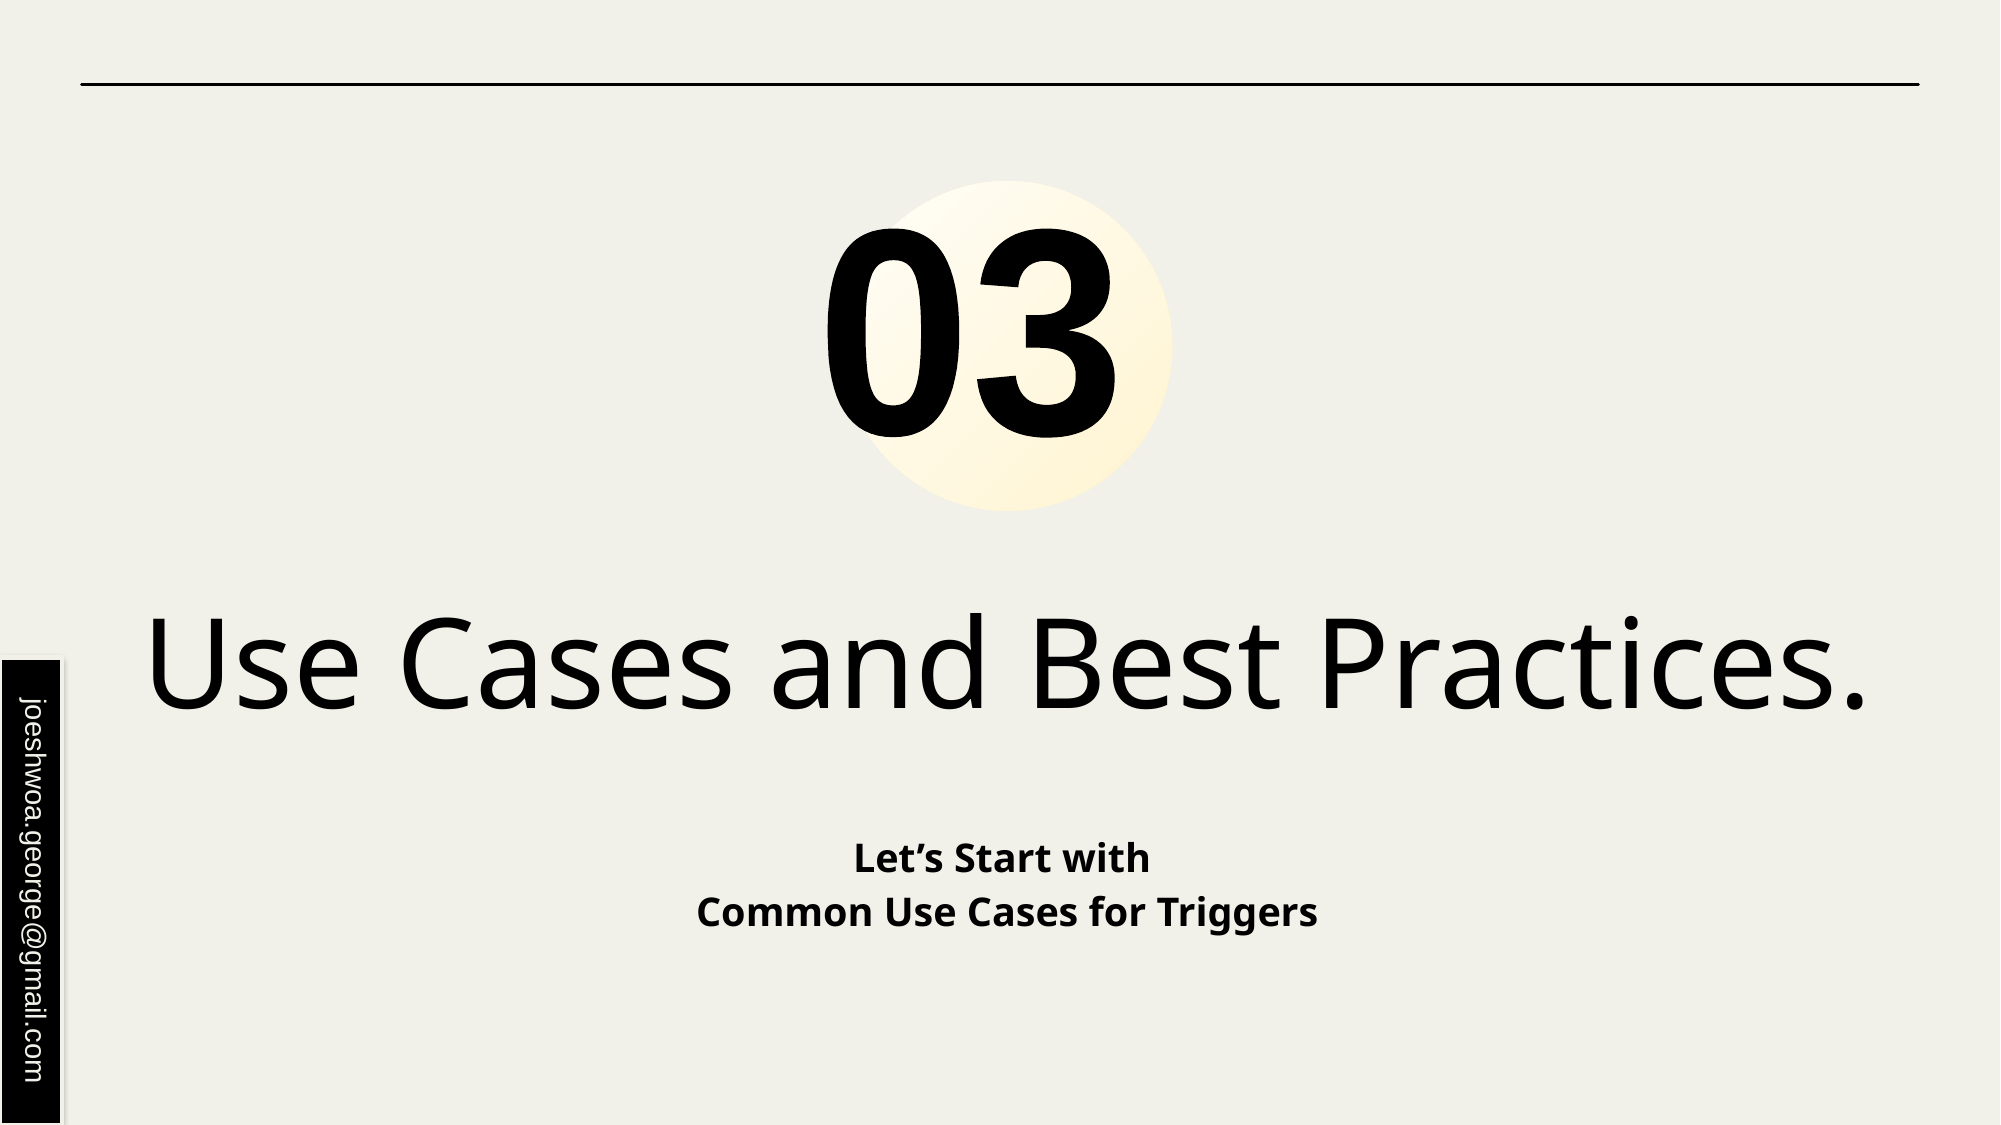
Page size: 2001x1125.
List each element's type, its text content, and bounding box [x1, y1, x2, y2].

list Let’s Start with Common Use Cases for Triggers [96, 805, 1919, 931]
text_box [842, 181, 1173, 511]
text_box joeshwoa.george@gmail.com [0, 655, 64, 1125]
title Use Cases and Best Practices. [96, 553, 1919, 763]
